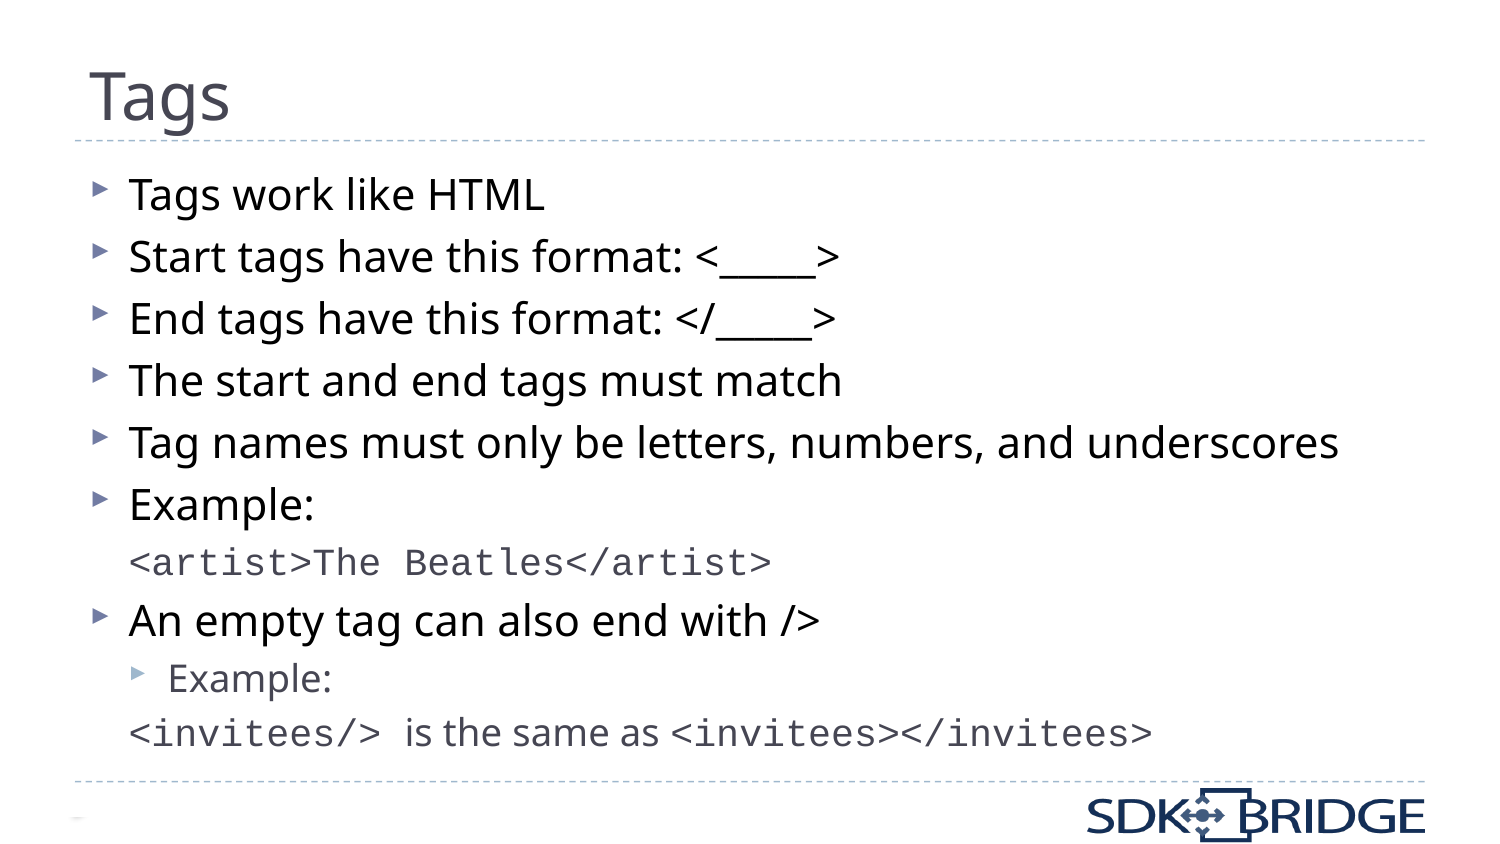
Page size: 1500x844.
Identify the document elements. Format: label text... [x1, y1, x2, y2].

picture [1087, 788, 1425, 843]
list Tags work like HTML Start tags have this format: <_____> End tags have this format: </_____> The start and end tags must match Tag names must only be letters, numbers, and underscores Example: <artist>The Beatles</artist> An empty tag can also end with /> Example: <invitees/> is the same as <invitees></invitees> [75, 159, 1425, 767]
title Tags [75, 18, 1425, 141]
